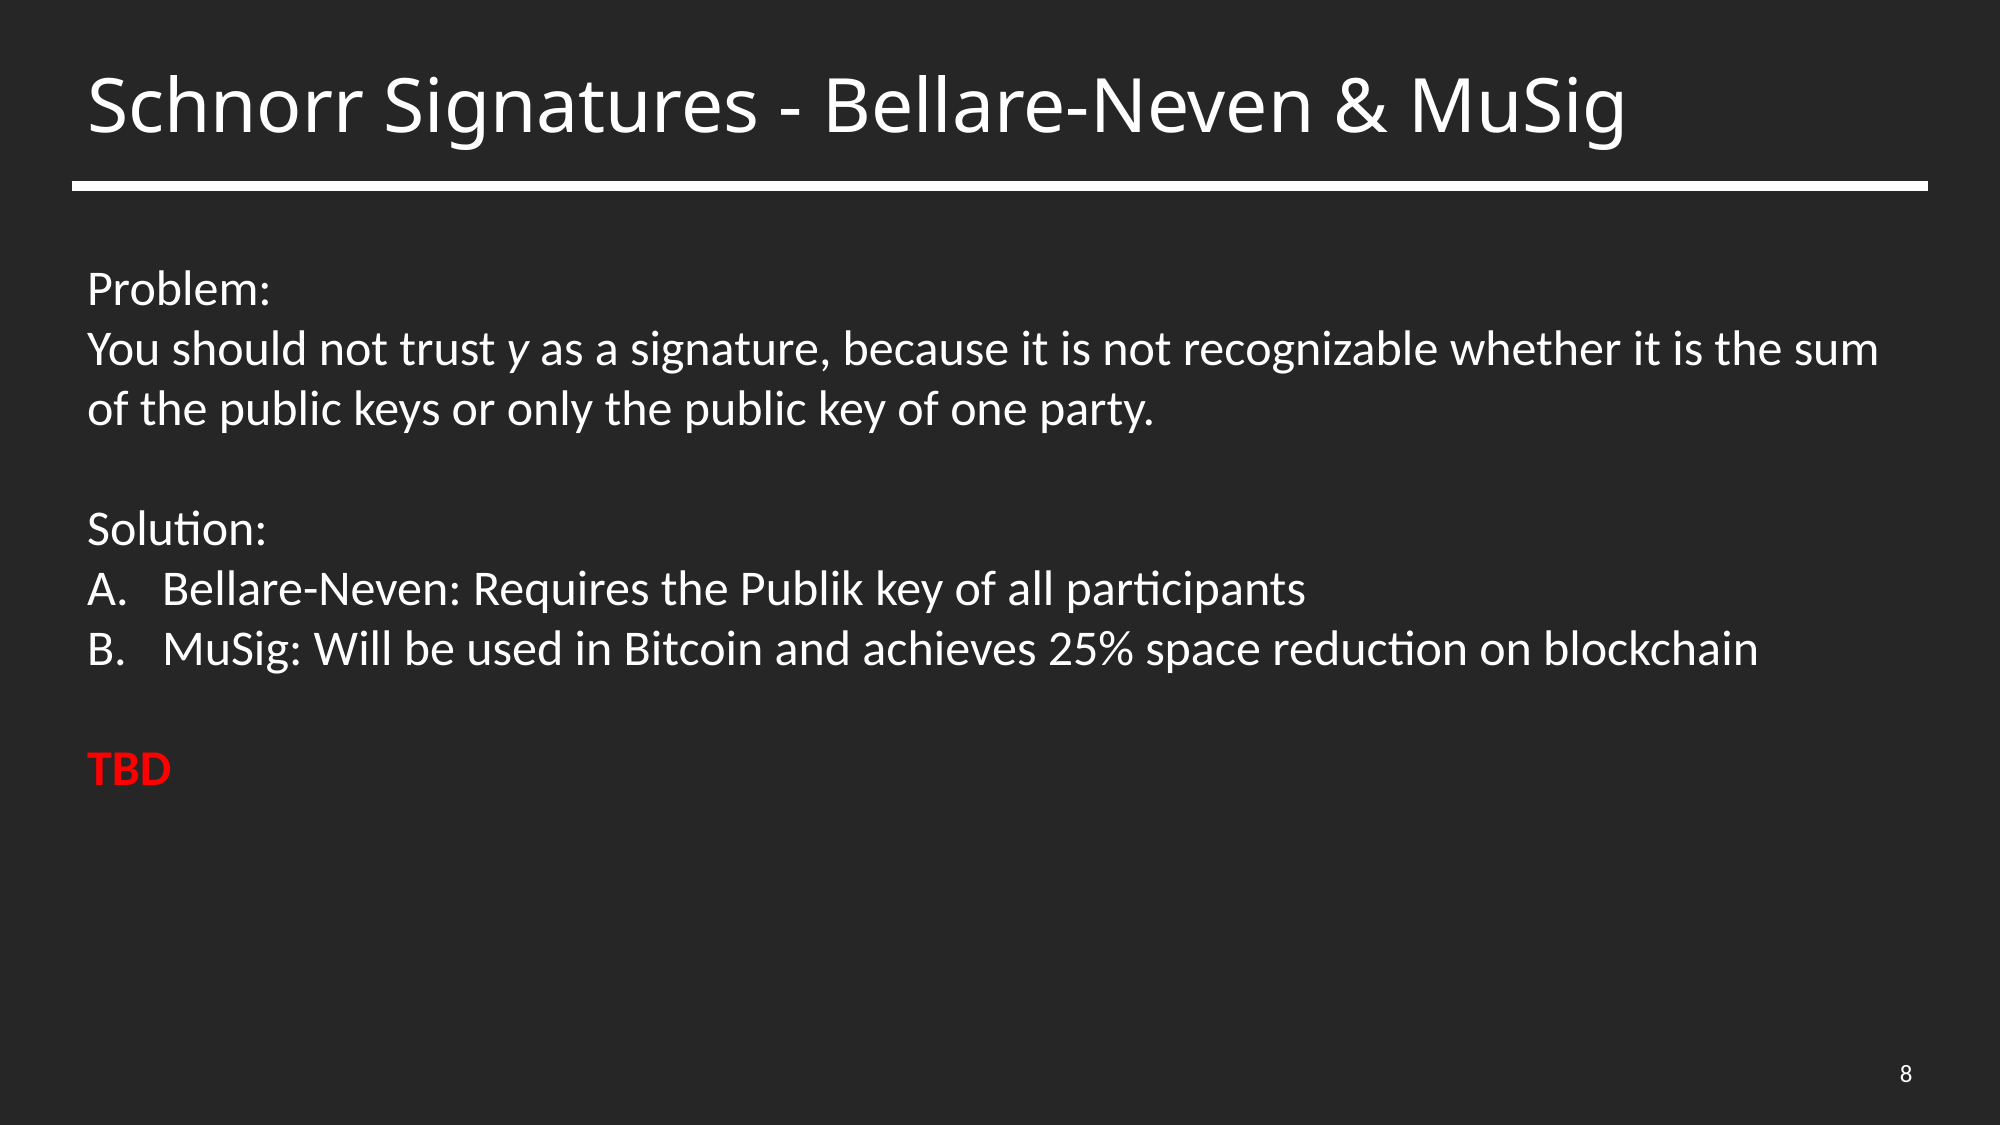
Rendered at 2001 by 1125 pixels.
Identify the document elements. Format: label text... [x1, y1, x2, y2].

slide_number 8 [1767, 1042, 1928, 1103]
text_box Problem: You should not trust y as a signature, because it is not recognizable whether it is the sum of the public keys or only the public key of one party. Solution: Bellare-Neven: Requires the Publik key of all participants MuSig: Will be used in Bitcoin and achieves 25% space reduction on blockchain TBD [72, 247, 1928, 803]
title Schnorr Signatures - Bellare-Neven & MuSig [72, 59, 1929, 165]
